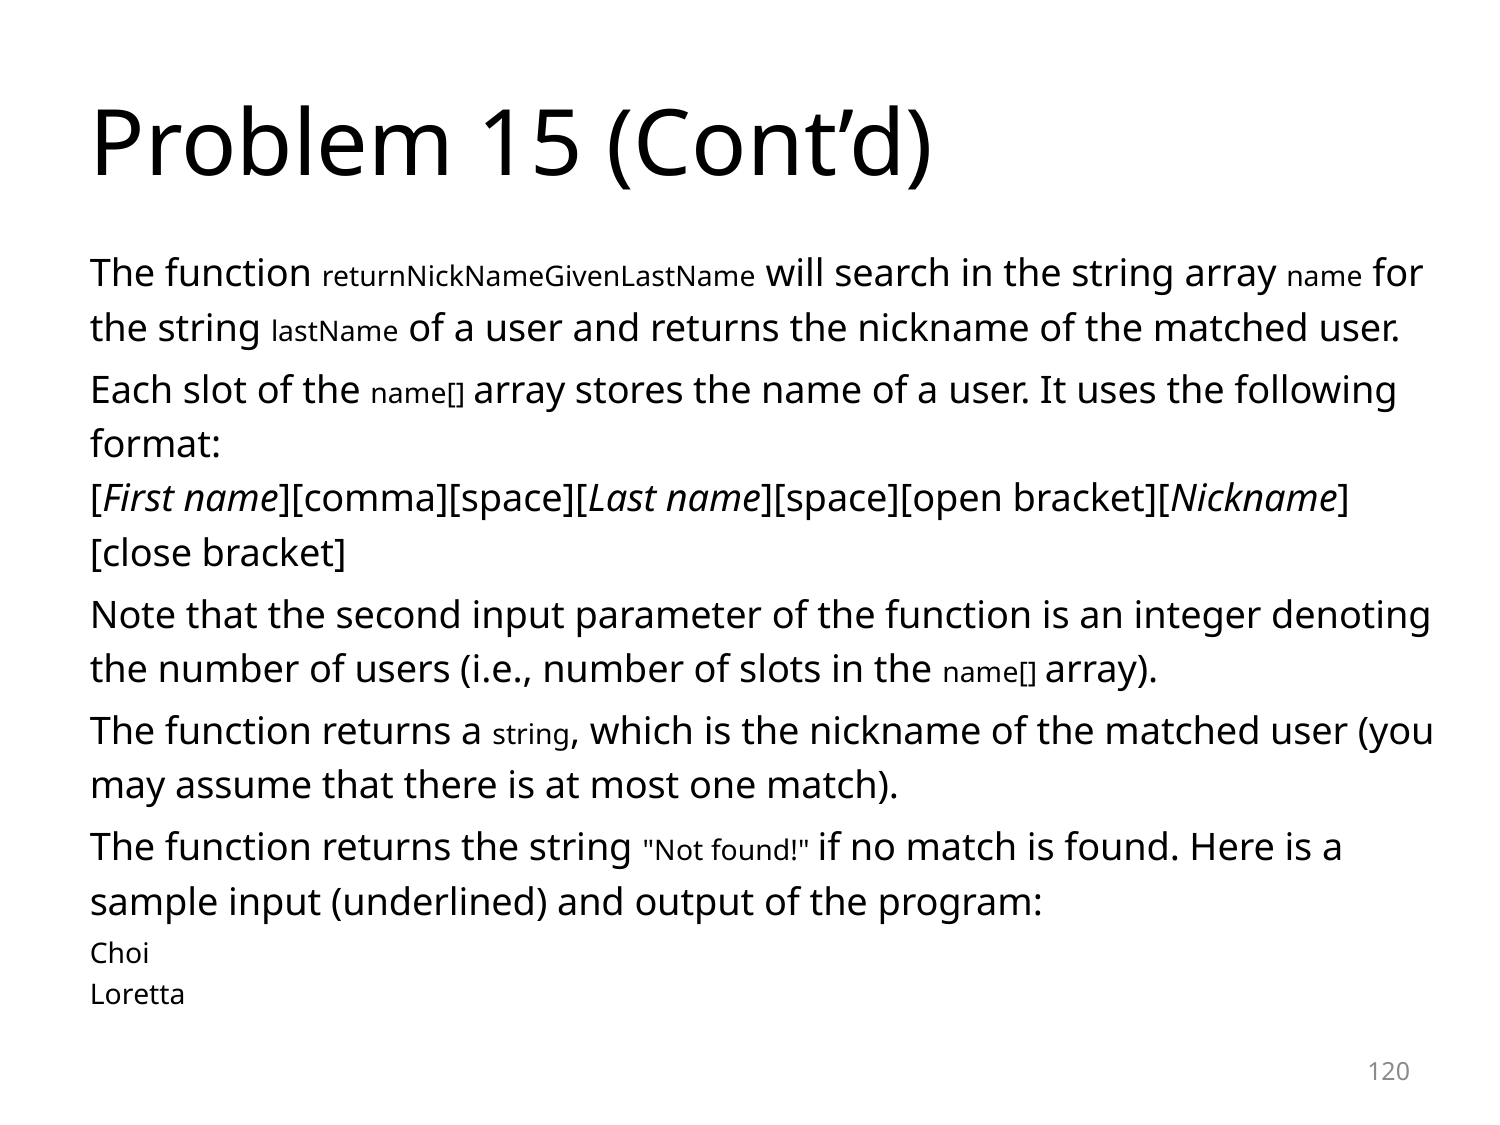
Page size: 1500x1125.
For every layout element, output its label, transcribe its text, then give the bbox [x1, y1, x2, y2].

text_box Problem 15 (Cont’d) [75, 45, 1425, 232]
text_box <number> [1074, 1042, 1425, 1103]
text_box The function returnNickNameGivenLastName will search in the string array name for the string lastName of a user and returns the nickname of the matched user. Each slot of the name[] array stores the name of a user. It uses the following format: [First name][comma][space][Last name][space][open bracket][Nickname][close bracket] Note that the second input parameter of the function is an integer denoting the number of users (i.e., number of slots in the name[] array). The function returns a string, which is the nickname of the matched user (you may assume that there is at most one match). The function returns the string "Not found!" if no match is found. Here is a sample input (underlined) and output of the program: Choi Loretta [75, 232, 1457, 1068]
